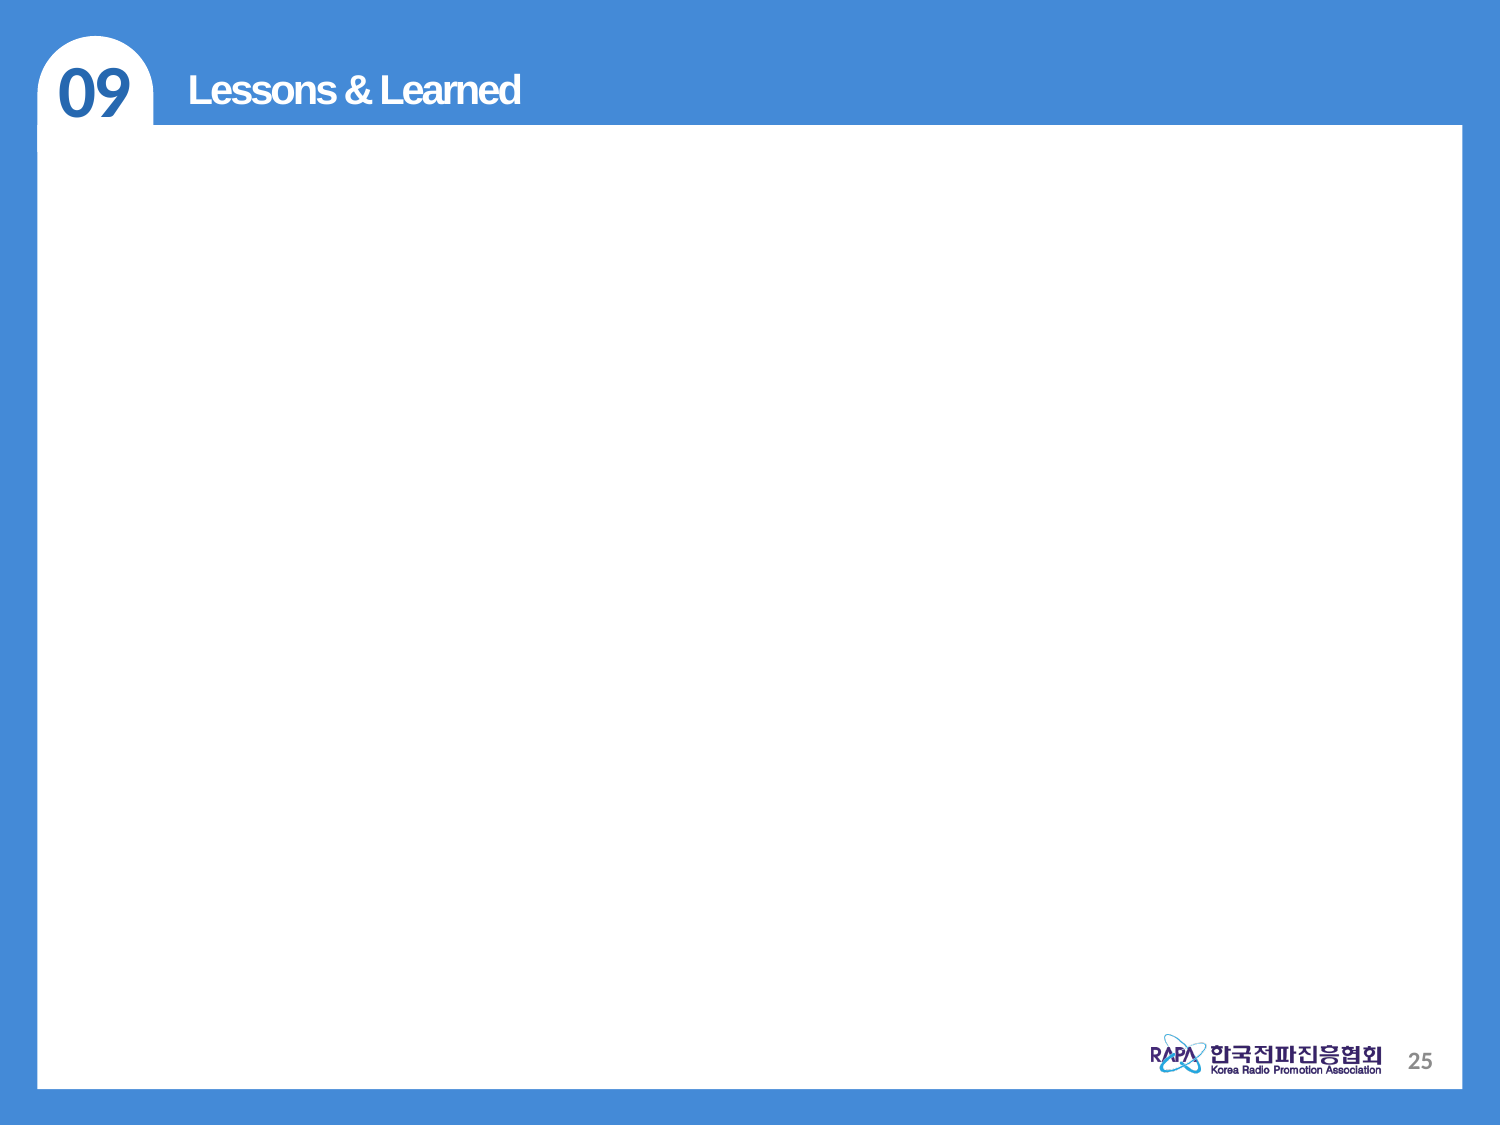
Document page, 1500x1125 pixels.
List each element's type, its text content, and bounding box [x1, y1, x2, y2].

text_box 09 [43, 35, 147, 141]
text_box Lessons & Learned [146, 55, 564, 121]
slide_number 25 [1110, 1029, 1449, 1090]
